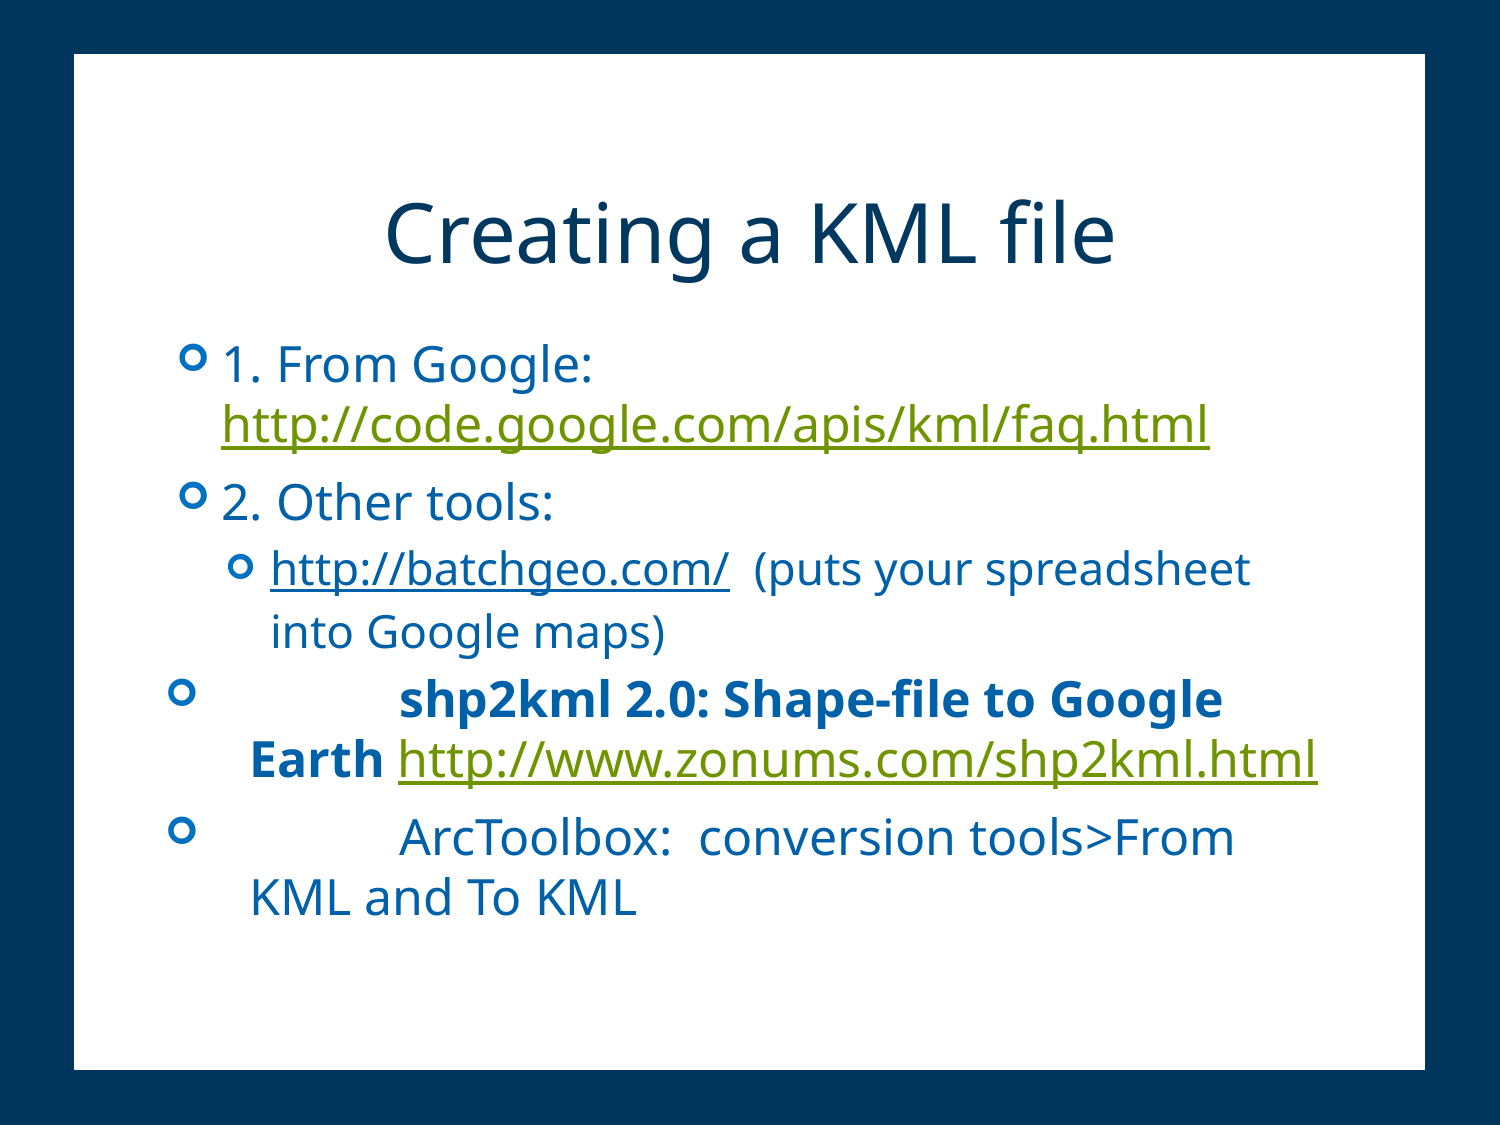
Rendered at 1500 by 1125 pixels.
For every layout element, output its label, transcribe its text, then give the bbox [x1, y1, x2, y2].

list 1. From Google: http://code.google.com/apis/kml/faq.html 2. Other tools: http://batchgeo.com/ (puts your spreadsheet into Google maps) shp2kml 2.0: Shape-file to Google Earth http://www.zonums.com/shp2kml.html ArcToolbox: conversion tools>From KML and To KML [150, 324, 1350, 975]
title Creating a KML file [174, 99, 1328, 288]
